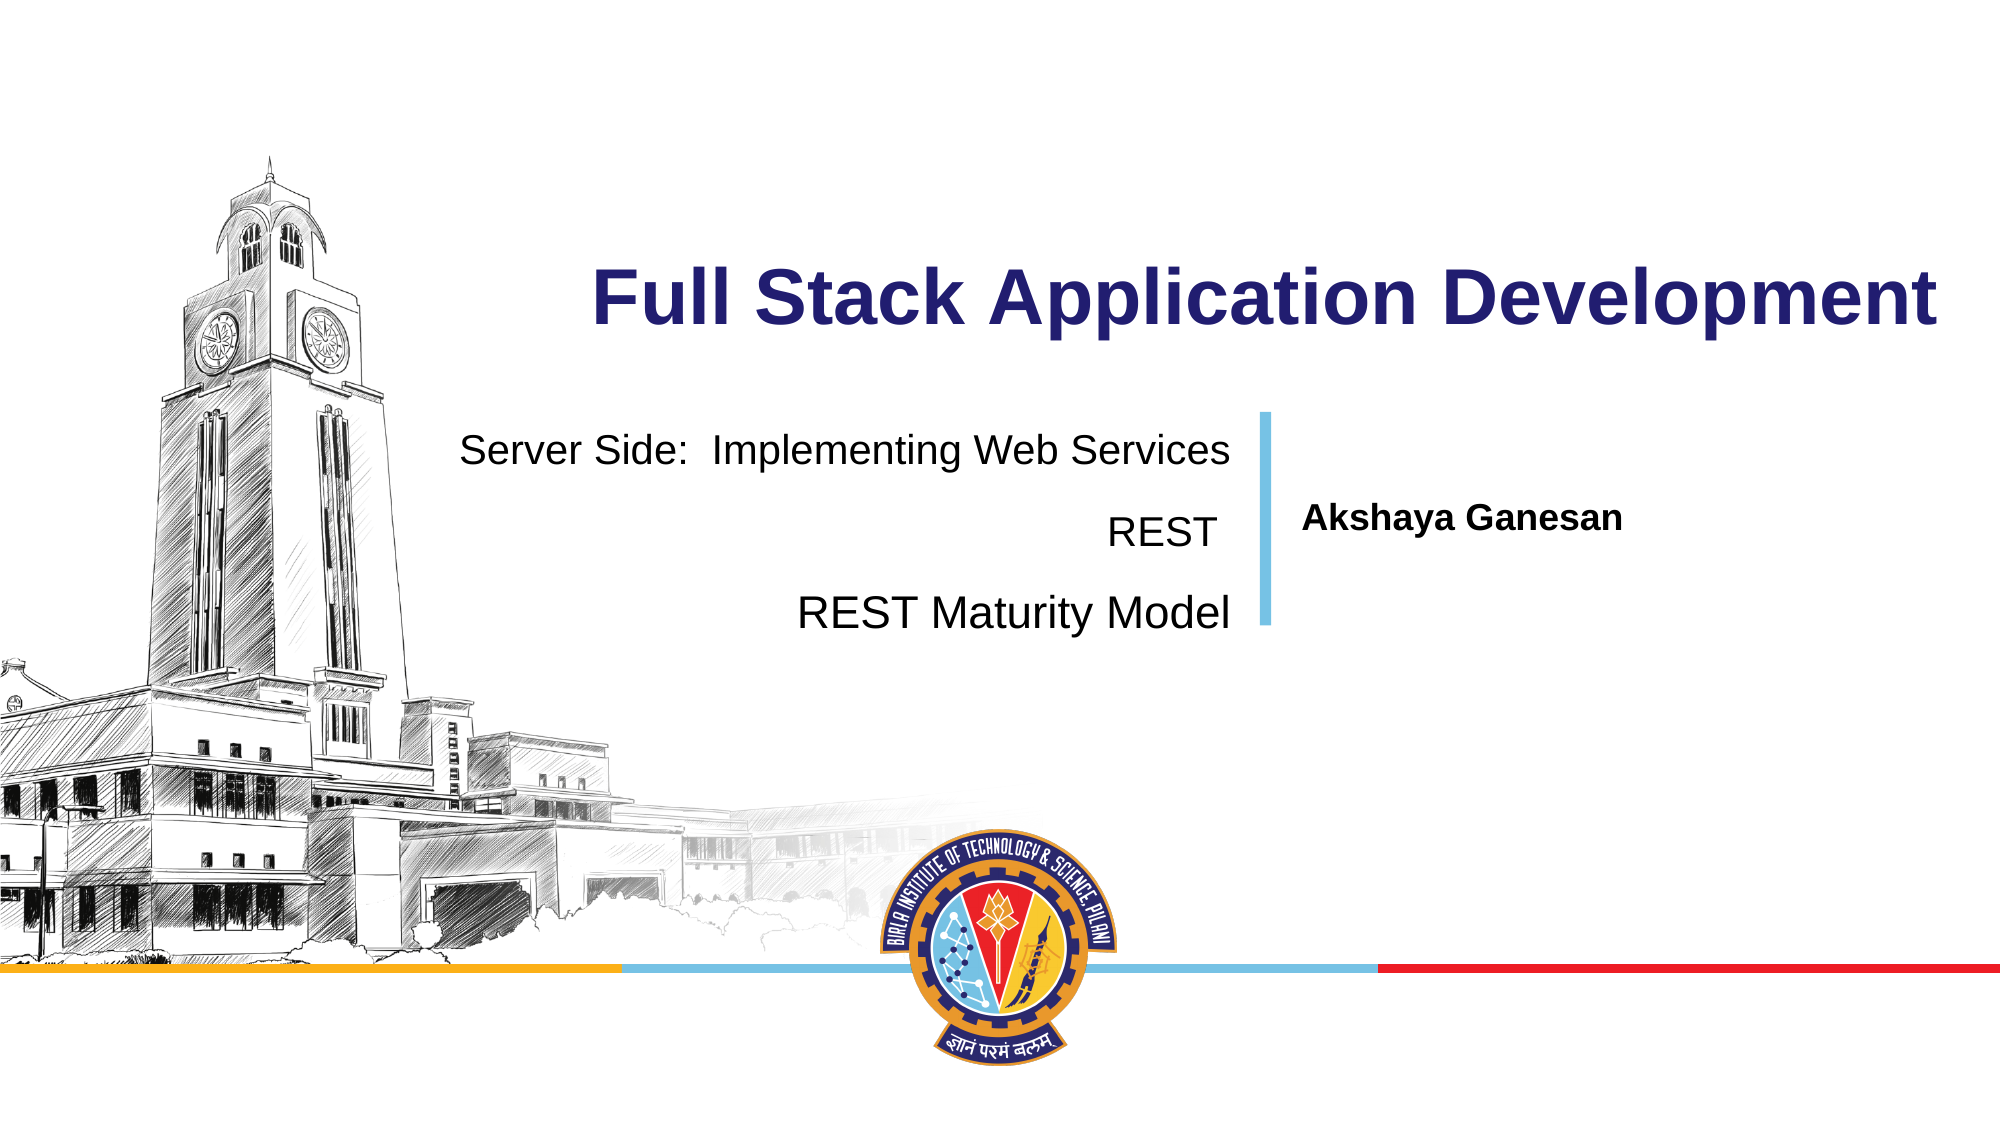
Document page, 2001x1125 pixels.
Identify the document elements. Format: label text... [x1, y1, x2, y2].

title Full Stack Application Development [556, 106, 1975, 350]
list Akshaya Ganesan [1286, 411, 1975, 626]
picture [0, 118, 1397, 1066]
subtitle Server Side: Implementing Web Services REST REST Maturity Model [427, 410, 1247, 626]
